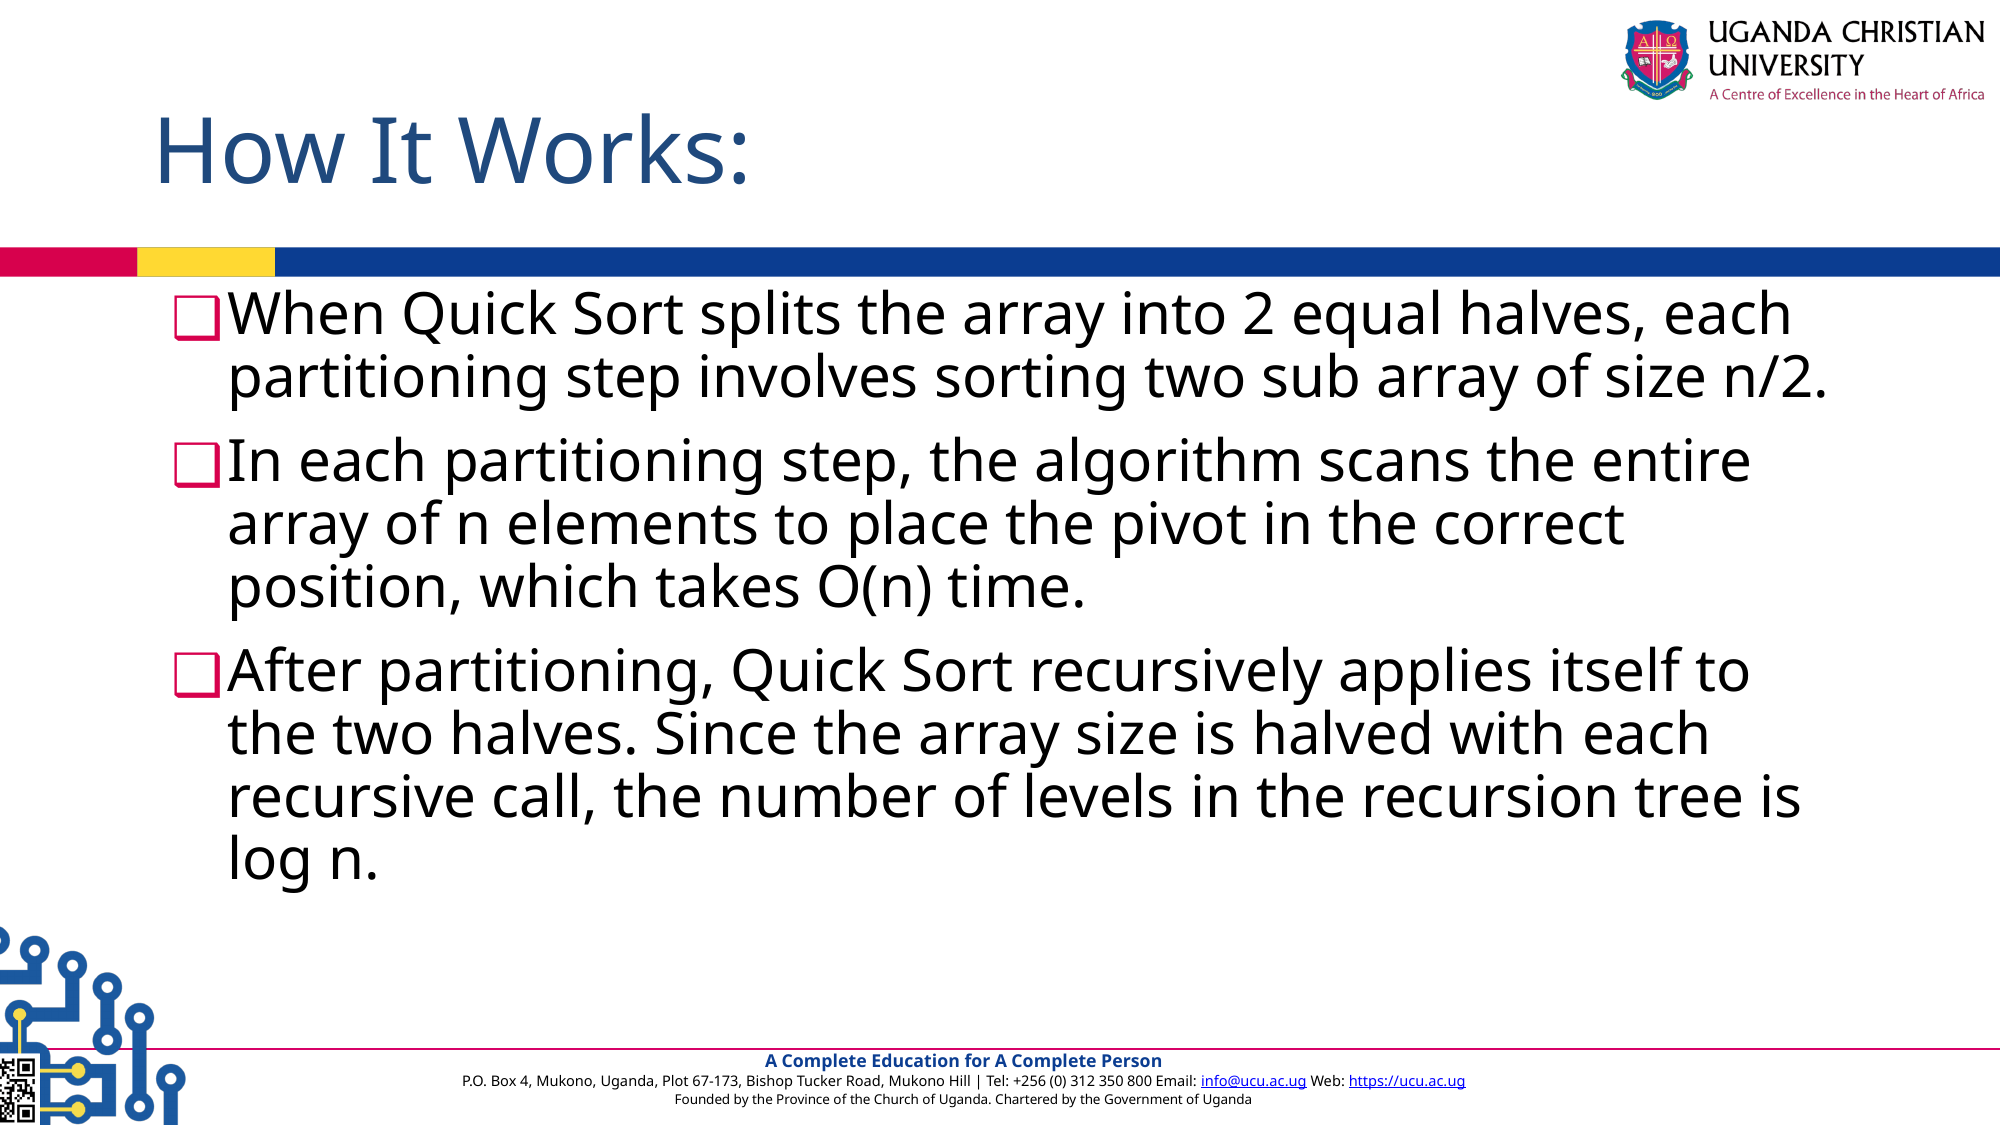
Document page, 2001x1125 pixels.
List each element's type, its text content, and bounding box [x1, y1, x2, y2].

picture [0, 887, 191, 1125]
picture [1603, 0, 2000, 121]
list When Quick Sort splits the array into 2 equal halves, each partitioning step involves sorting two sub array of size n/2. In each partitioning step, the algorithm scans the entire array of n elements to place the pivot in the correct position, which takes O(n) time. After partitioning, Quick Sort recursively applies itself to the two halves. Since the array size is halved with each recursive call, the number of levels in the recursion tree is log n. [137, 276, 1863, 1014]
title How It Works: [137, 59, 1863, 248]
